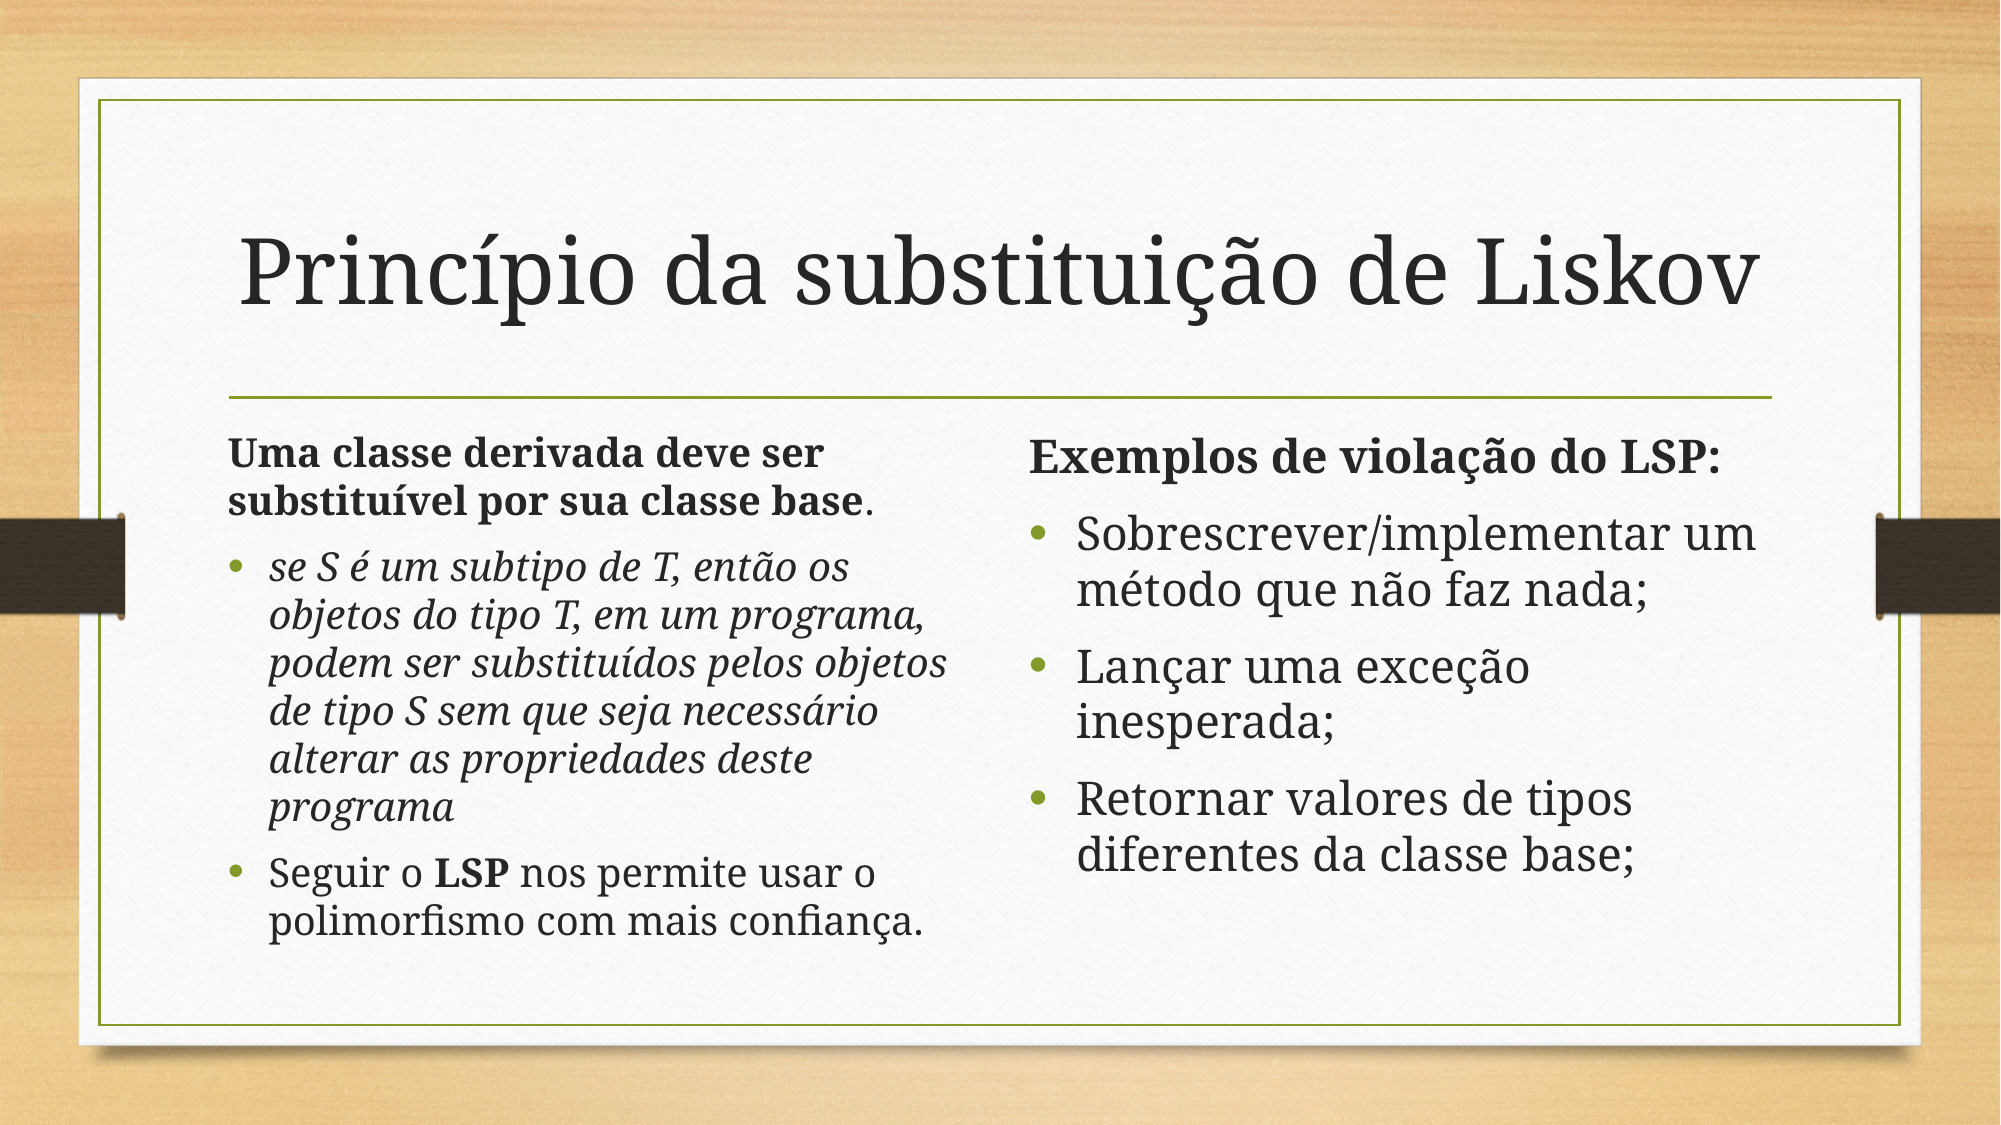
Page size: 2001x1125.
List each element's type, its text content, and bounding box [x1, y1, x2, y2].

list Exemplos de violação do LSP: Sobrescrever/implementar um método que não faz nada; Lançar uma exceção inesperada; Retornar valores de tipos diferentes da classe base; [1013, 420, 1788, 963]
list Uma classe derivada deve ser substituível por sua classe base. se S é um subtipo de T, então os objetos do tipo T, em um programa, podem ser substituídos pelos objetos de tipo S sem que seja necessário alterar as propriedades deste programa Seguir o LSP nos permite usar o polimorfismo com mais confiança. [213, 420, 987, 963]
title Princípio da substituição de Liskov [212, 161, 1788, 375]
picture [0, 0, 2001, 1125]
